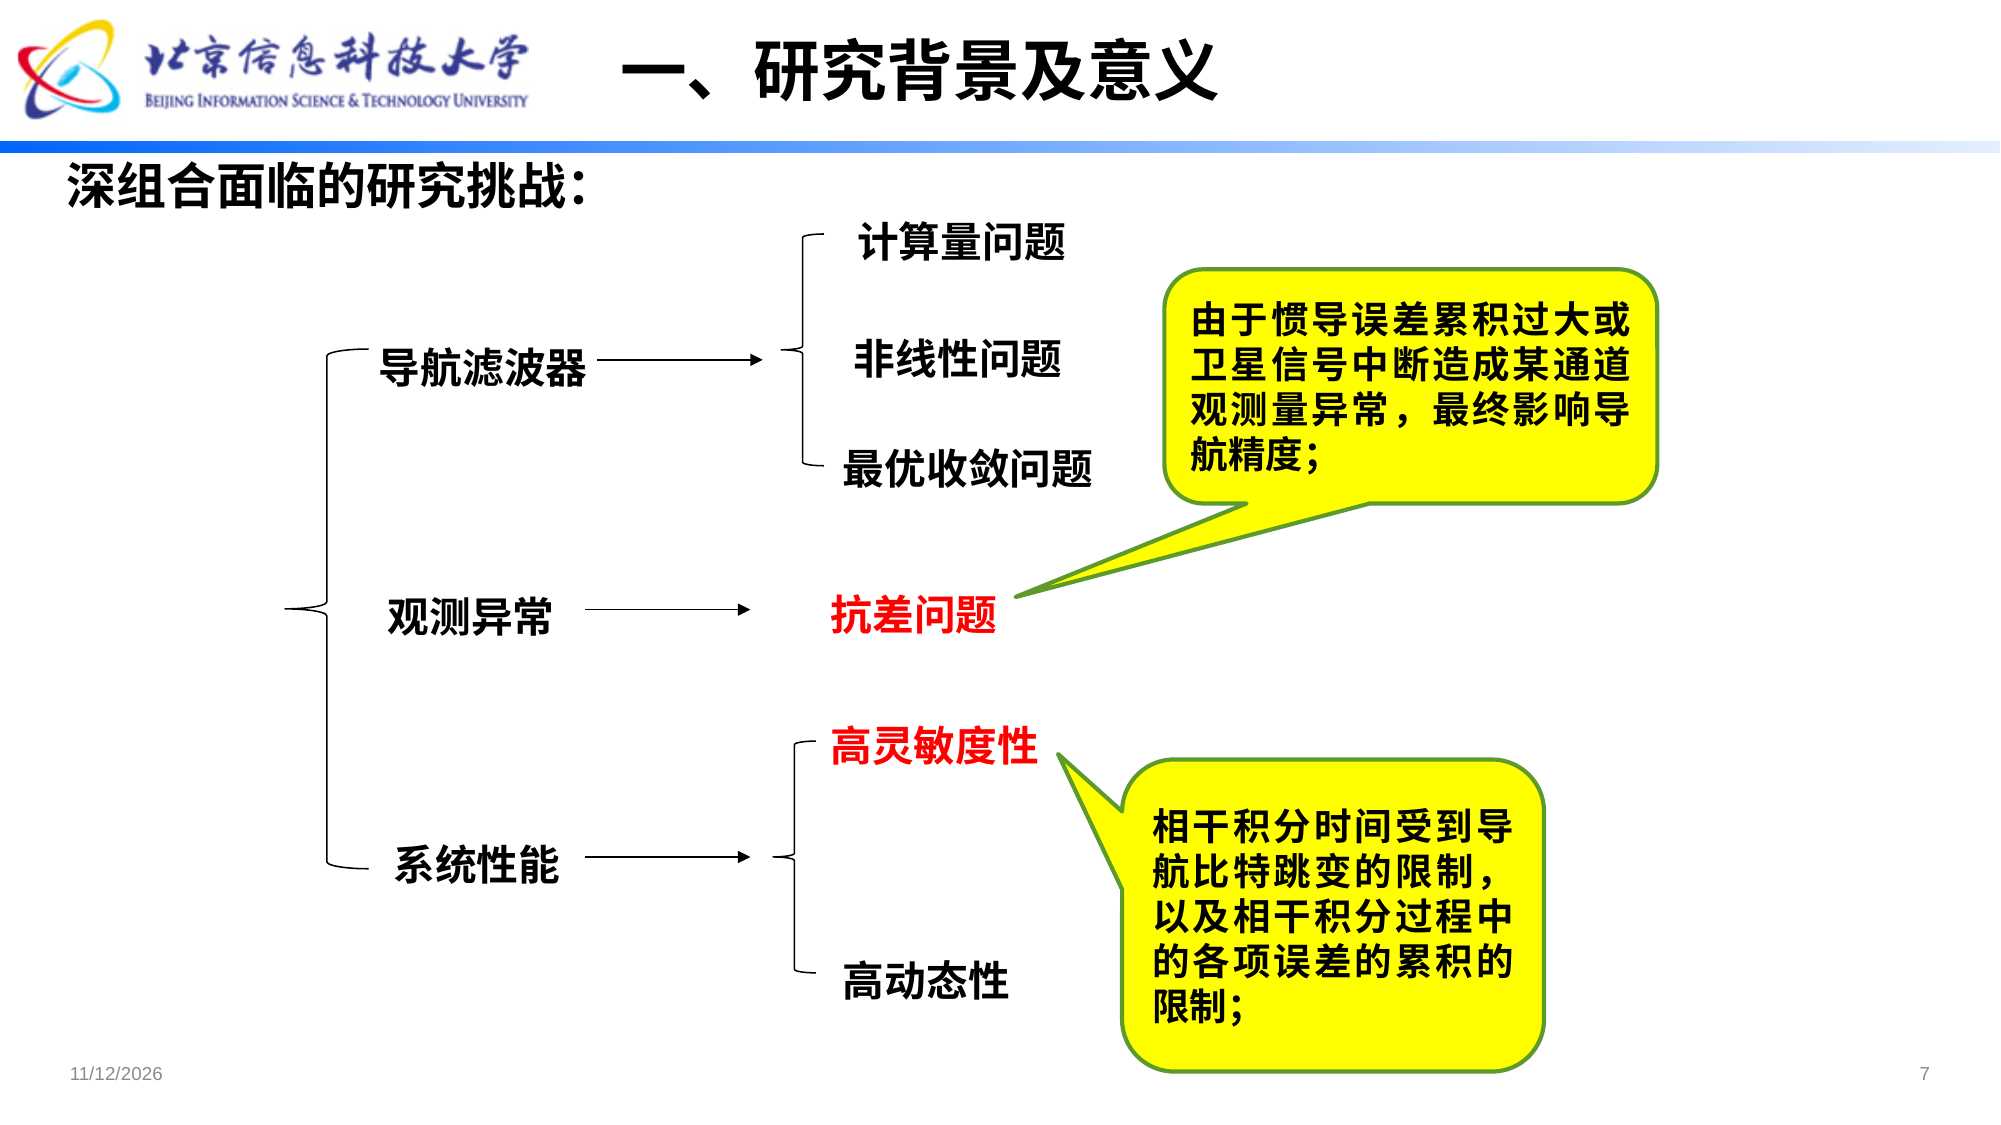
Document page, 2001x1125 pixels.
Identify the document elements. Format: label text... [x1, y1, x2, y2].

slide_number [54, 1042, 522, 1103]
text_box 一、研究背景及意义 [586, 32, 1255, 115]
text_box 观测异常 [372, 573, 598, 649]
picture [17, 14, 529, 126]
slide_number 7 [1478, 1042, 1946, 1103]
text_box 导航滤波器 [363, 324, 624, 400]
text_box 深组合面临的研究挑战： [51, 135, 643, 222]
text_box 高灵敏度性 [815, 702, 1065, 778]
text_box 系统性能 [378, 821, 662, 897]
text_box 非线性问题 [838, 315, 1104, 391]
text_box 高动态性 [828, 937, 1053, 1013]
text_box 计算量问题 [842, 198, 1082, 273]
text_box 由于惯导误差累积过大或卫星信号中断造成某通道观测量异常，最终影响导航精度； [1013, 267, 1660, 600]
text_box [772, 740, 816, 974]
text_box 相干积分时间受到导航比特跳变的限制，以及相干积分过程中的各项误差的累积的限制； [1056, 752, 1547, 1074]
text_box 抗差问题 [815, 571, 1041, 647]
text_box [284, 348, 369, 870]
text_box [780, 233, 825, 467]
text_box 最优收敛问题 [828, 425, 1115, 501]
